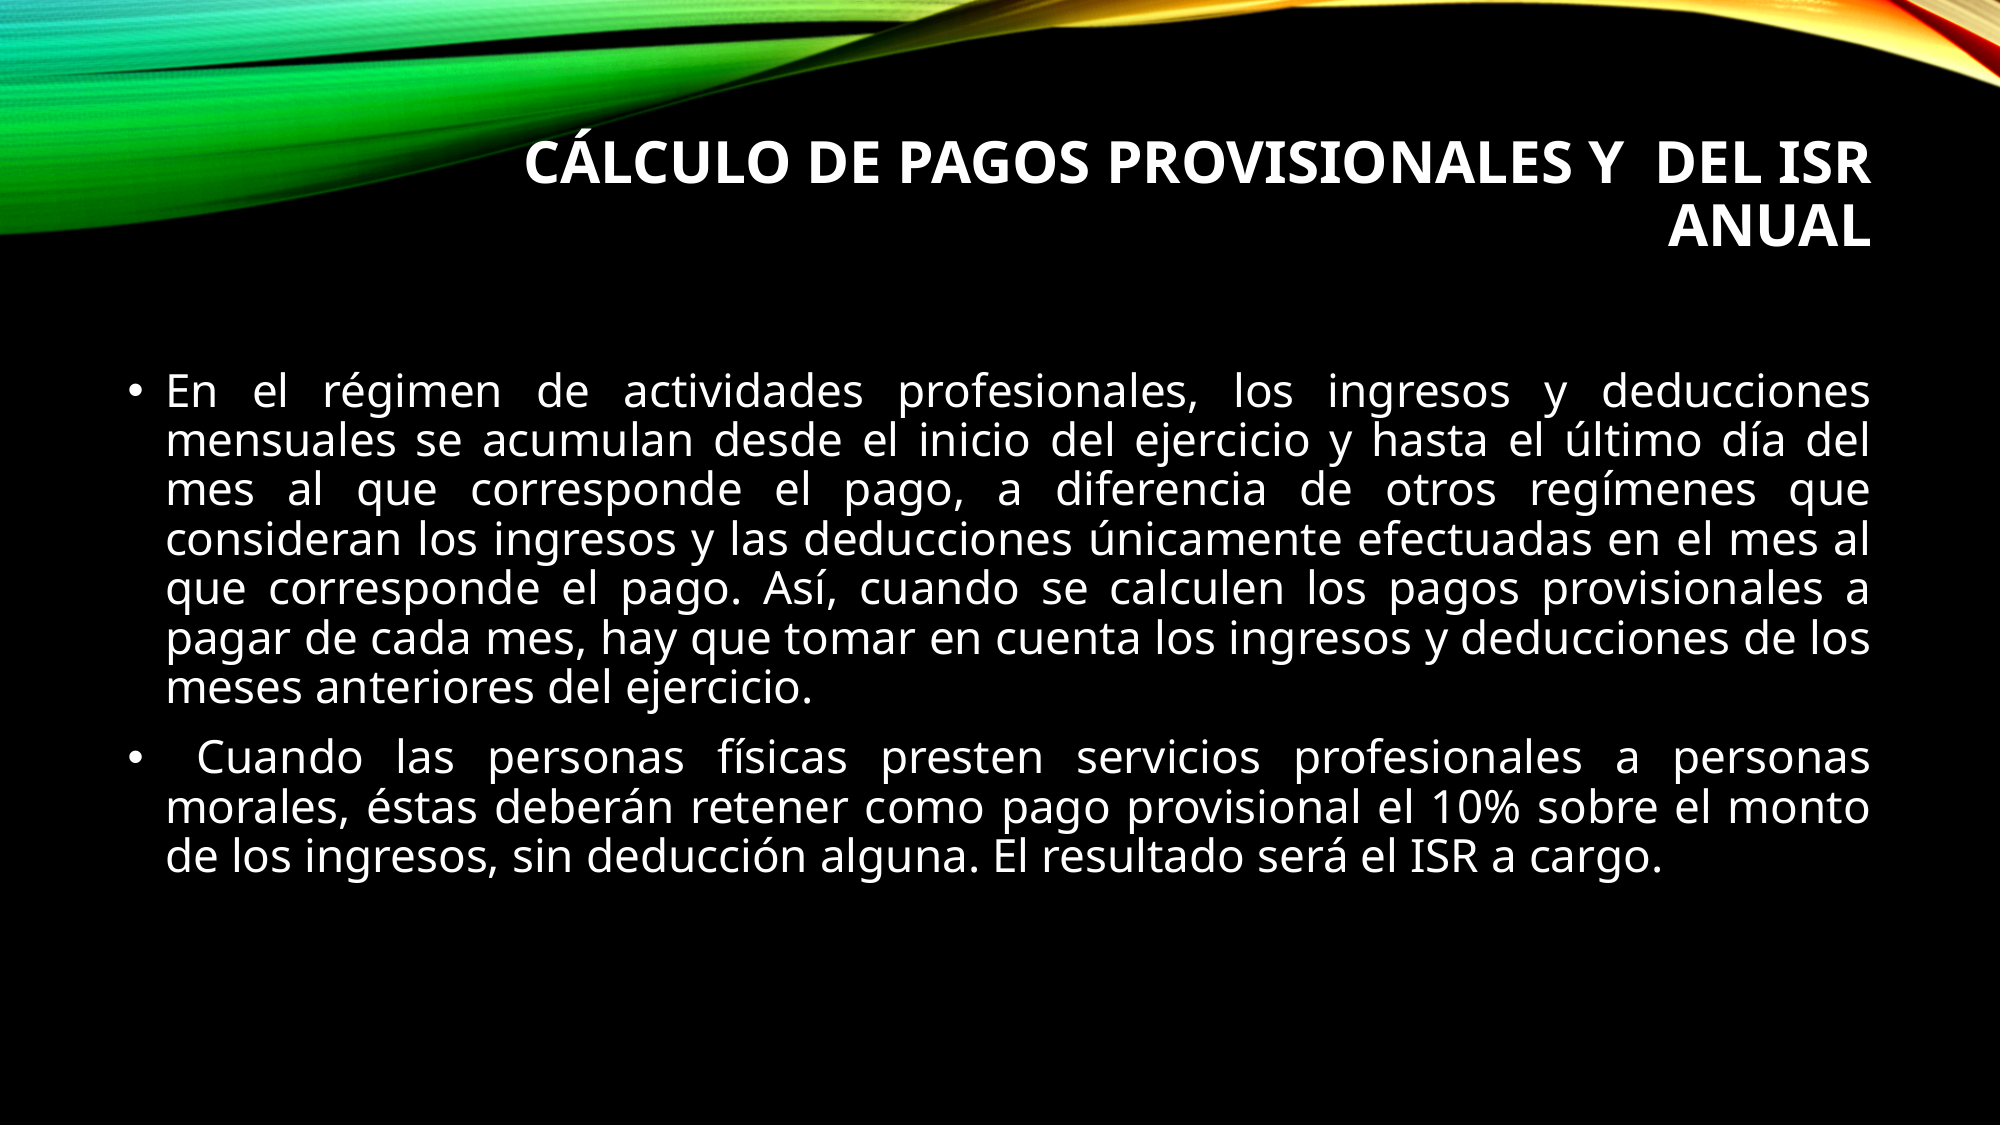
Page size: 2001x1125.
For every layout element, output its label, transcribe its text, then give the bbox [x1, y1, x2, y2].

title Cálculo de pagos provisionales y del ISR anual [474, 125, 1888, 338]
picture [0, 0, 2000, 237]
list En el régimen de actividades profesionales, los ingresos y deducciones mensuales se acumulan desde el inicio del ejercicio y hasta el último día del mes al que corresponde el pago, a diferencia de otros regímenes que consideran los ingresos y las deducciones únicamente efectuadas en el mes al que corresponde el pago. Así, cuando se calculen los pagos provisionales a pagar de cada mes, hay que tomar en cuenta los ingresos y deducciones de los meses anteriores del ejercicio. Cuando las personas físicas presten servicios profesionales a personas morales, éstas deberán retener como pago provisional el 10% sobre el monto de los ingresos, sin deducción alguna. El resultado será el ISR a cargo. [112, 360, 1888, 1021]
